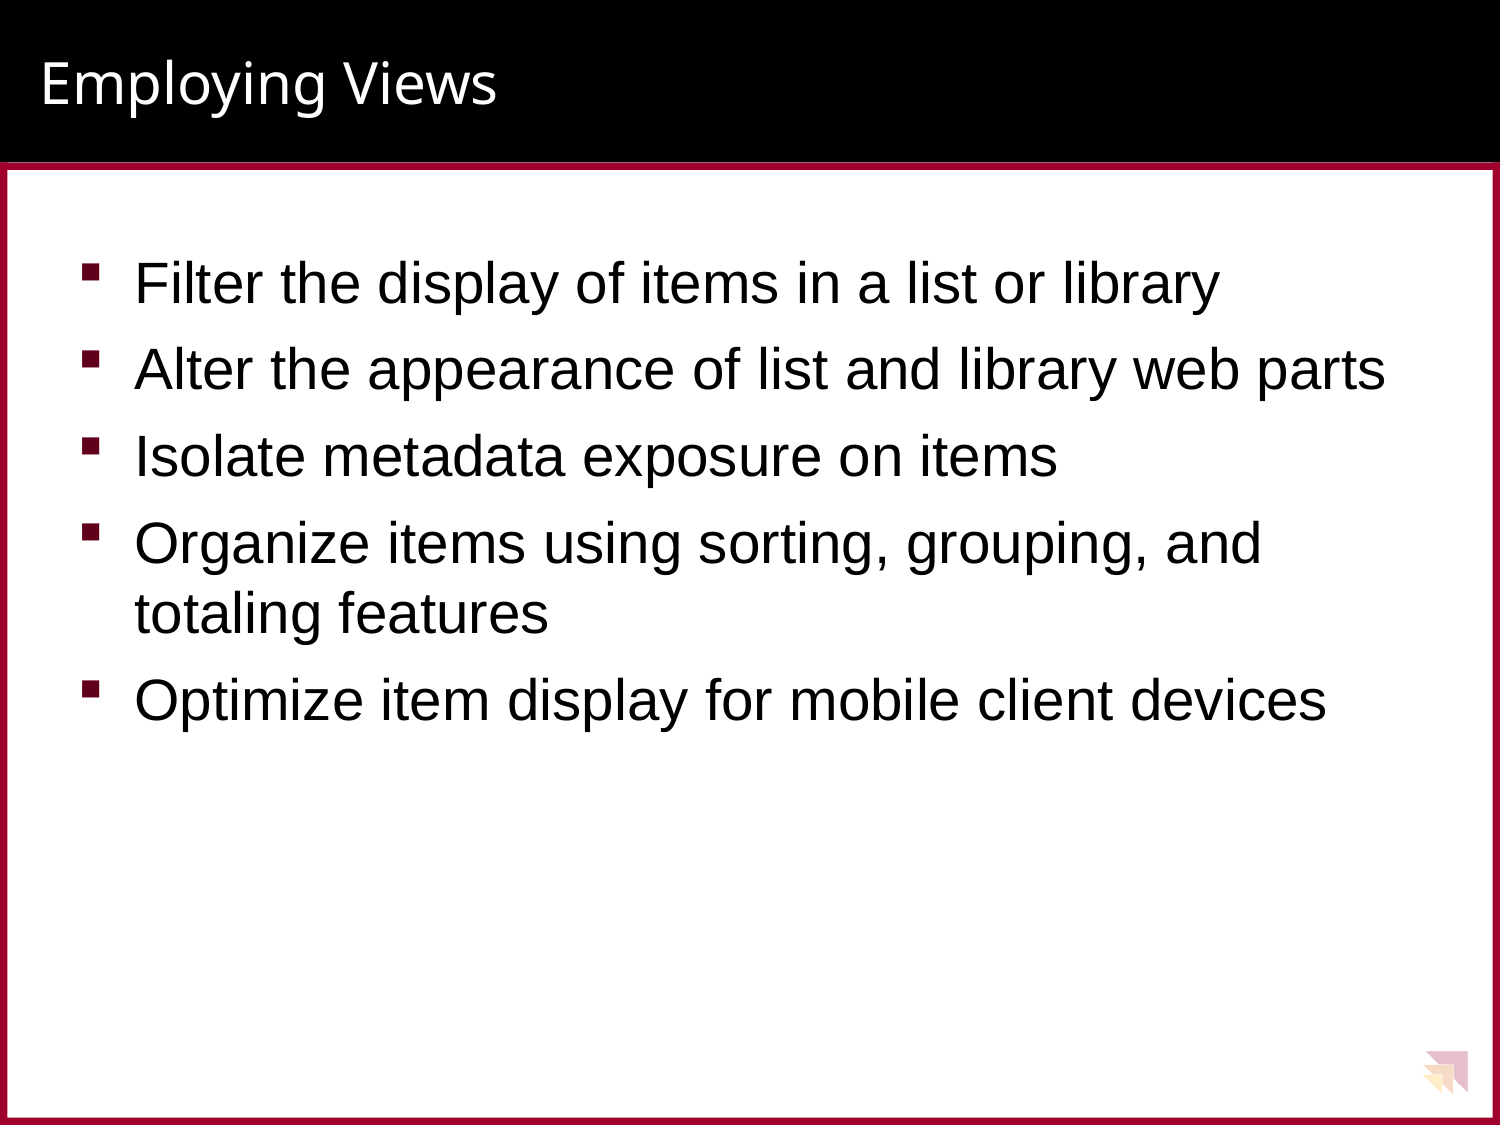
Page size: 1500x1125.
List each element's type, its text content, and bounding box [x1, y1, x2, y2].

list Filter the display of items in a list or library Alter the appearance of list and library web parts Isolate metadata exposure on items Organize items using sorting, grouping, and totaling features Optimize item display for mobile client devices [62, 237, 1438, 1088]
title Employing Views [24, 12, 1438, 150]
